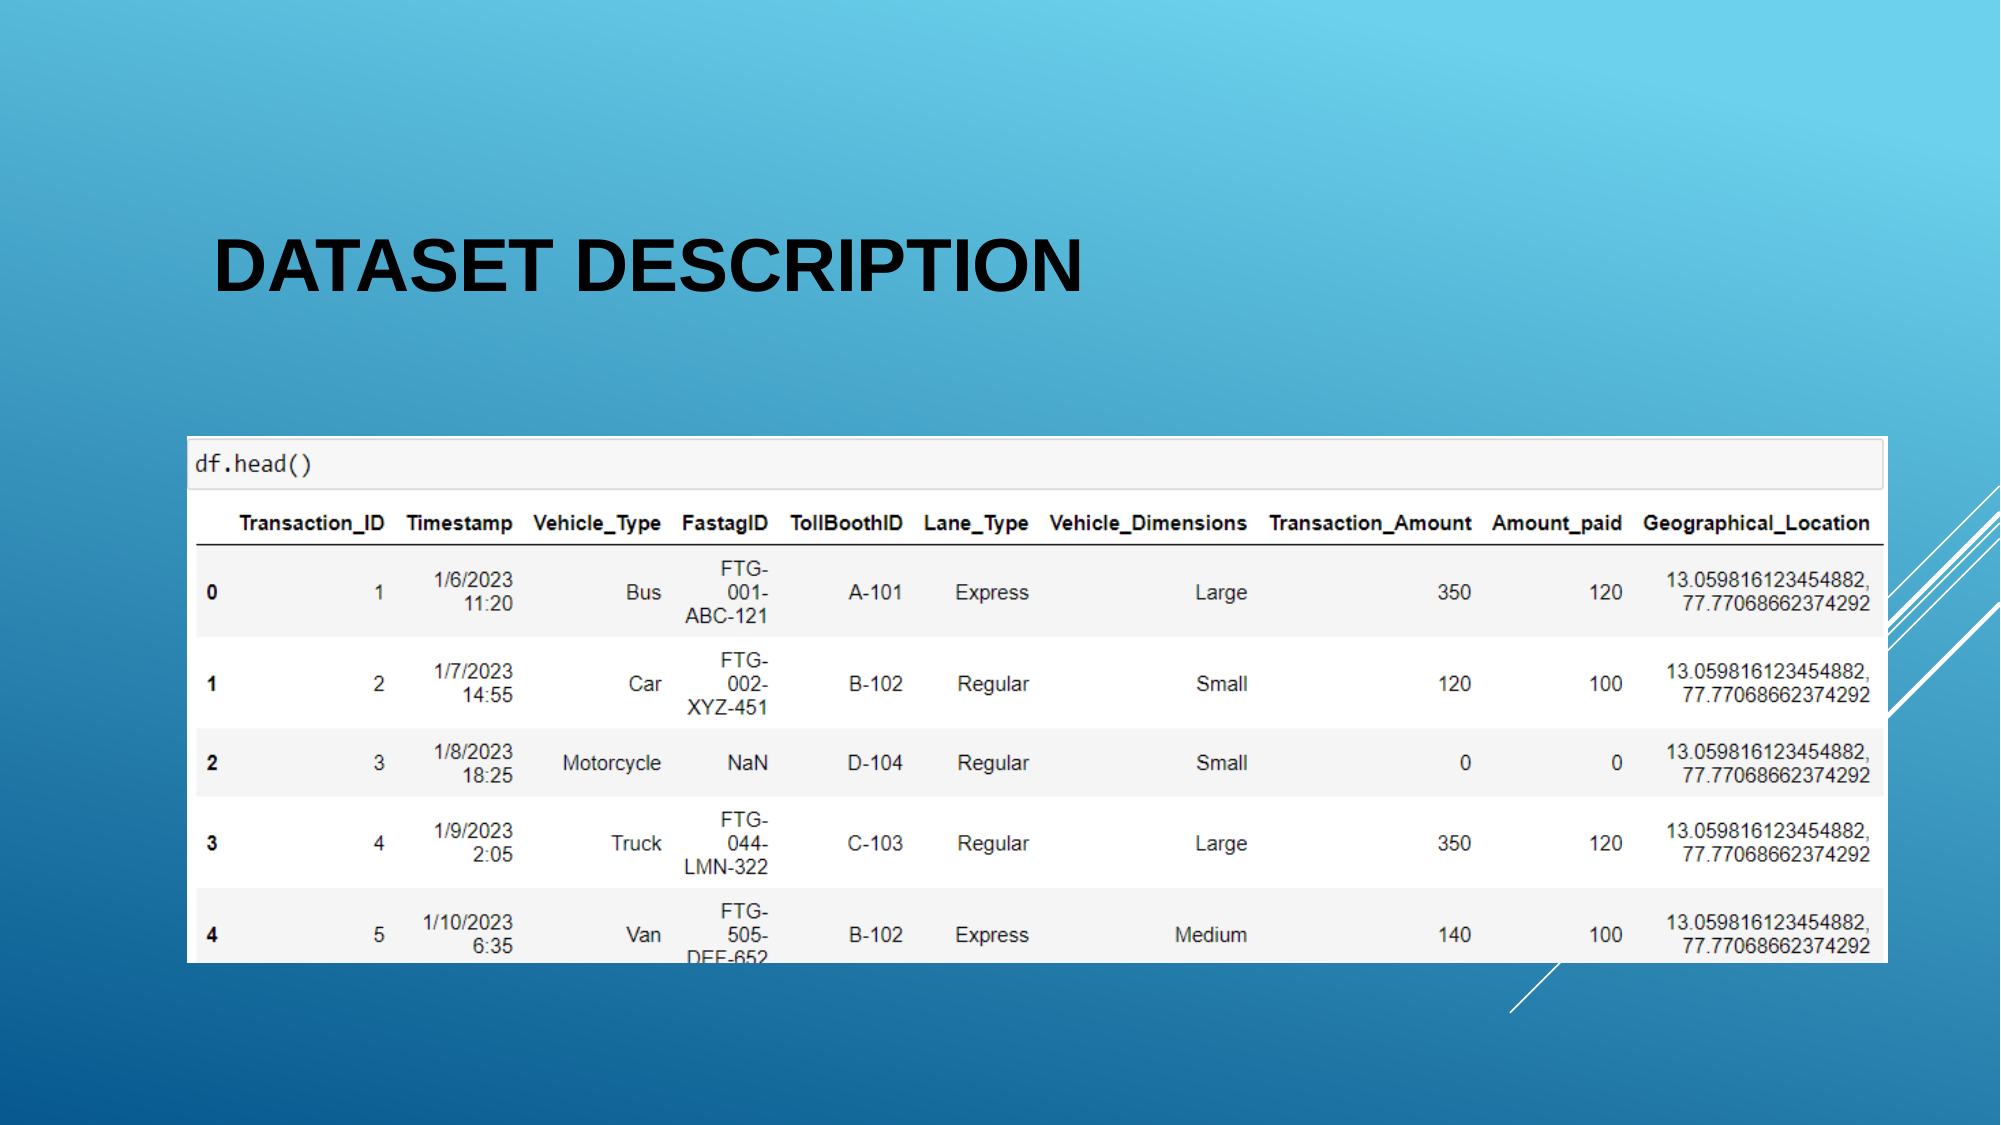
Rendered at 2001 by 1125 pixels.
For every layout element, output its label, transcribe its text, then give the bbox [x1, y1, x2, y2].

picture [187, 435, 1888, 963]
title DataSet Description [211, 165, 1210, 356]
